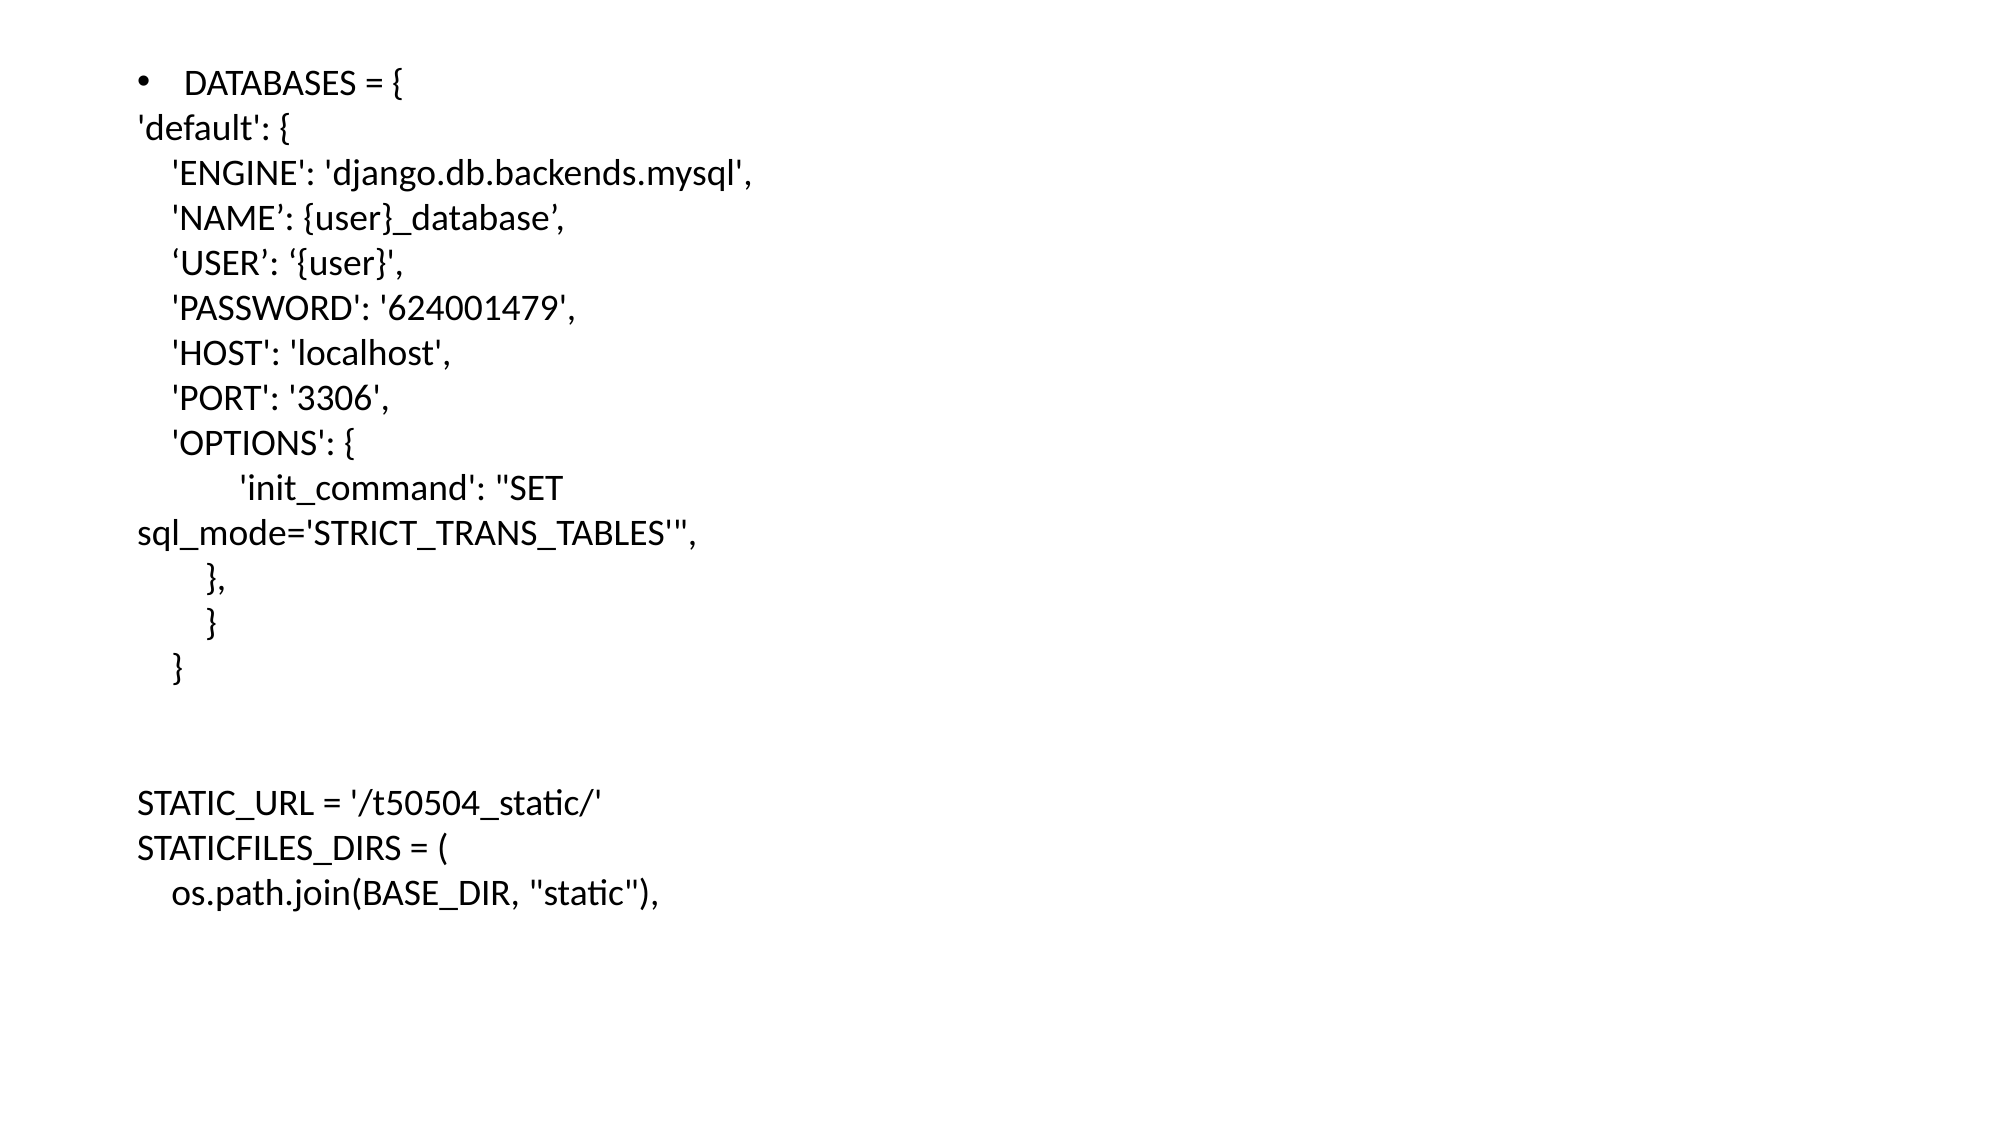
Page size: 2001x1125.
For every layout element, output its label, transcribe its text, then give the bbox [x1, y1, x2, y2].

text_box DATABASES = { 'default': { 'ENGINE': 'django.db.backends.mysql', 'NAME’: {user}_database’, ‘USER’: ‘{user}', 'PASSWORD': '624001479', 'HOST': 'localhost', 'PORT': '3306', 'OPTIONS': { 'init_command': "SET sql_mode='STRICT_TRANS_TABLES'", }, } } STATIC_URL = '/t50504_static/' STATICFILES_DIRS = ( os.path.join(BASE_DIR, "static"), [122, 50, 1123, 966]
